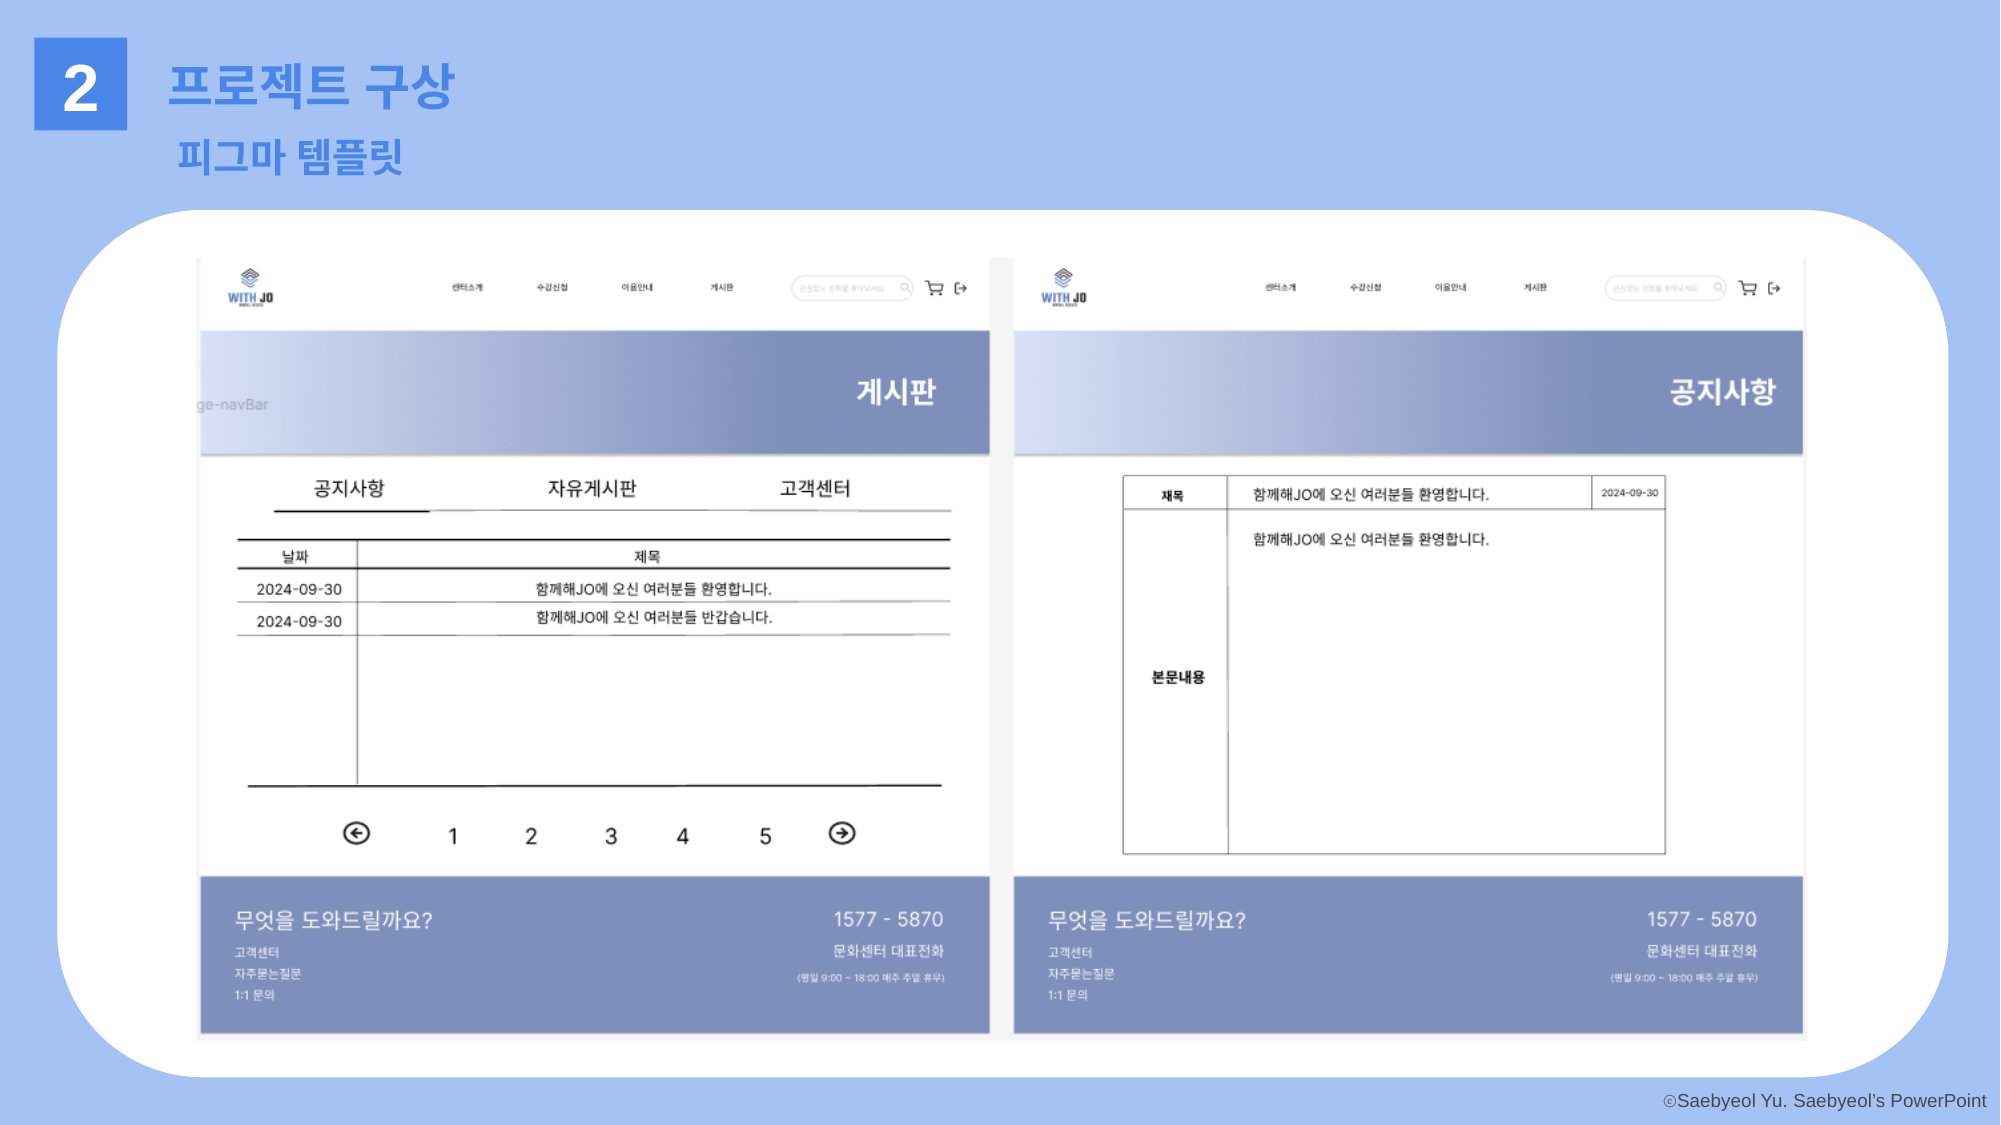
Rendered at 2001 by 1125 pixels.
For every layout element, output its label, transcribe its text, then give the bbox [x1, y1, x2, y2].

picture [196, 258, 1807, 1041]
text_box 피그마 템플릿 [162, 125, 1090, 188]
text_box [58, 210, 1948, 1077]
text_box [34, 37, 1081, 134]
